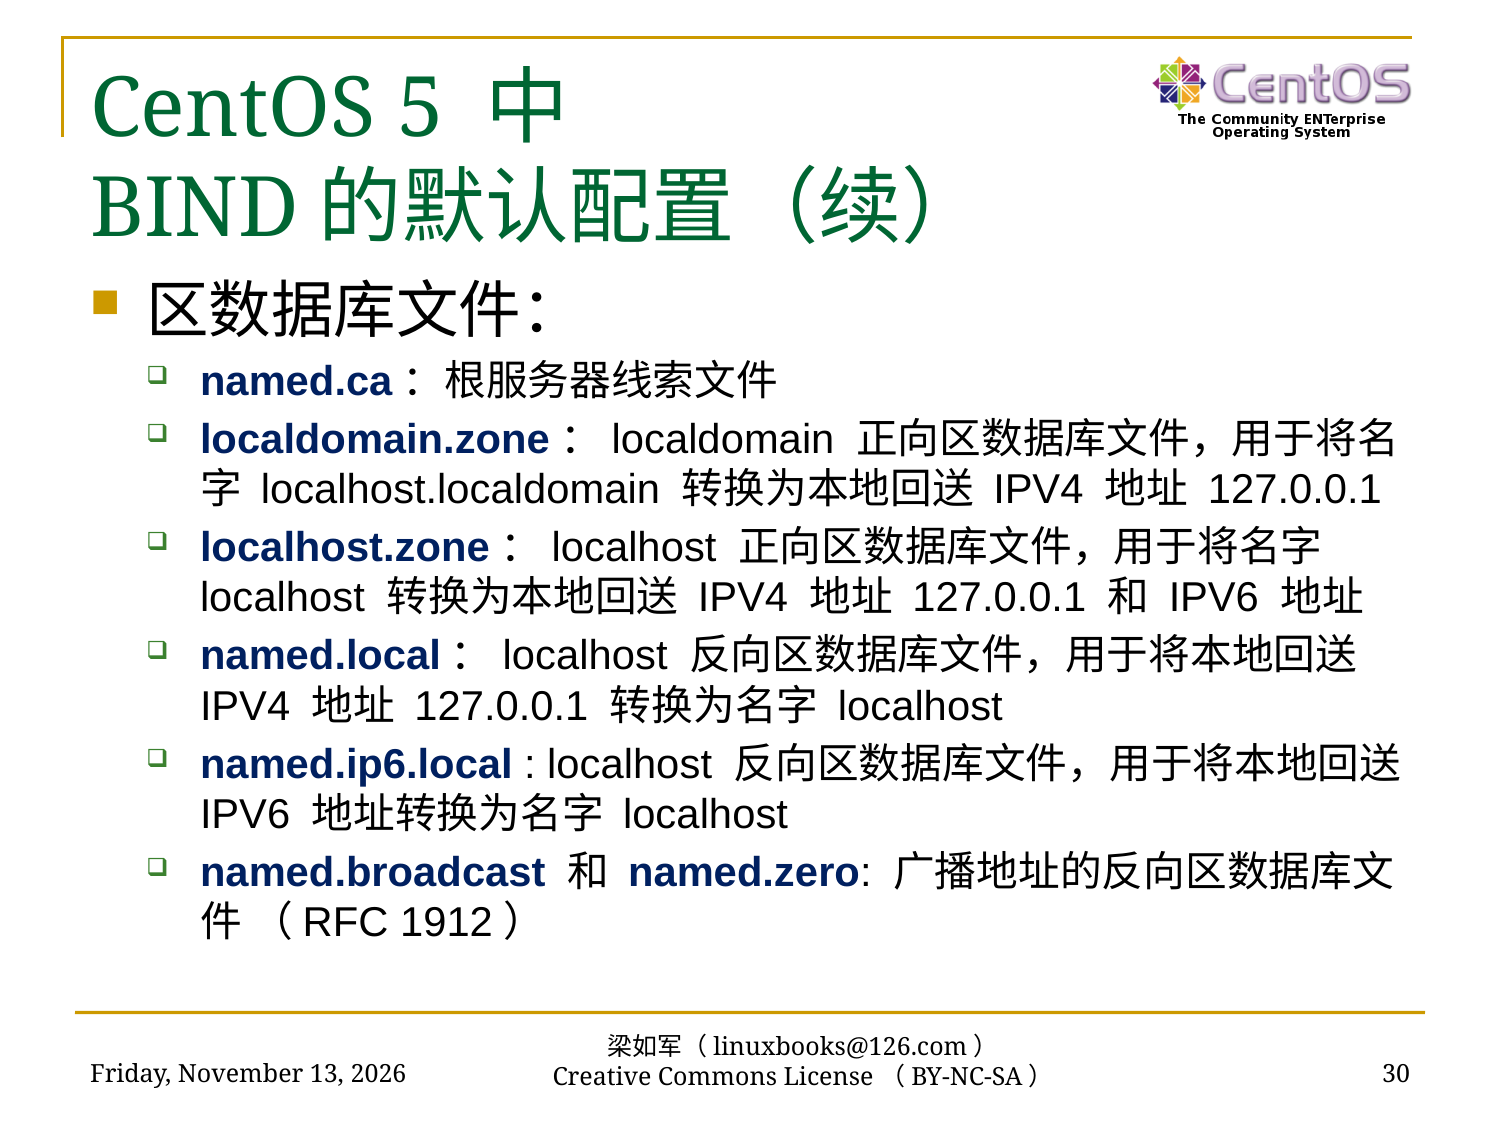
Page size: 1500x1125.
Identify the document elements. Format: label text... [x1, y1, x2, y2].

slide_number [74, 1023, 426, 1100]
list 区数据库文件： named.ca：根服务器线索文件 localdomain.zone：localdomain 正向区数据库文件，用于将名字 localhost.localdomain 转换为本地回送 IPV4 地址 127.0.0.1 localhost.zone：localhost 正向区数据库文件，用于将名字 localhost 转换为本地回送 IPV4 地址 127.0.0.1 和 IPV6 地址 named.local：localhost 反向区数据库文件，用于将本地回送 IPV4 地址 127.0.0.1 转换为名字 localhost named.ip6.local : localhost 反向区数据库文件，用于将本地回送 IPV6 地址转换为名字 localhost named.broadcast 和 named.zero: 广播地址的反向区数据库文件 （RFC 1912） [74, 262, 1426, 1006]
title CentOS 5 中 BIND的默认配置（续） [74, 45, 1426, 233]
slide_number 30 [1074, 1023, 1426, 1100]
footer 梁如军（linuxbooks@126.com） Creative Commons License（BY-NC-SA） [359, 1022, 1247, 1099]
